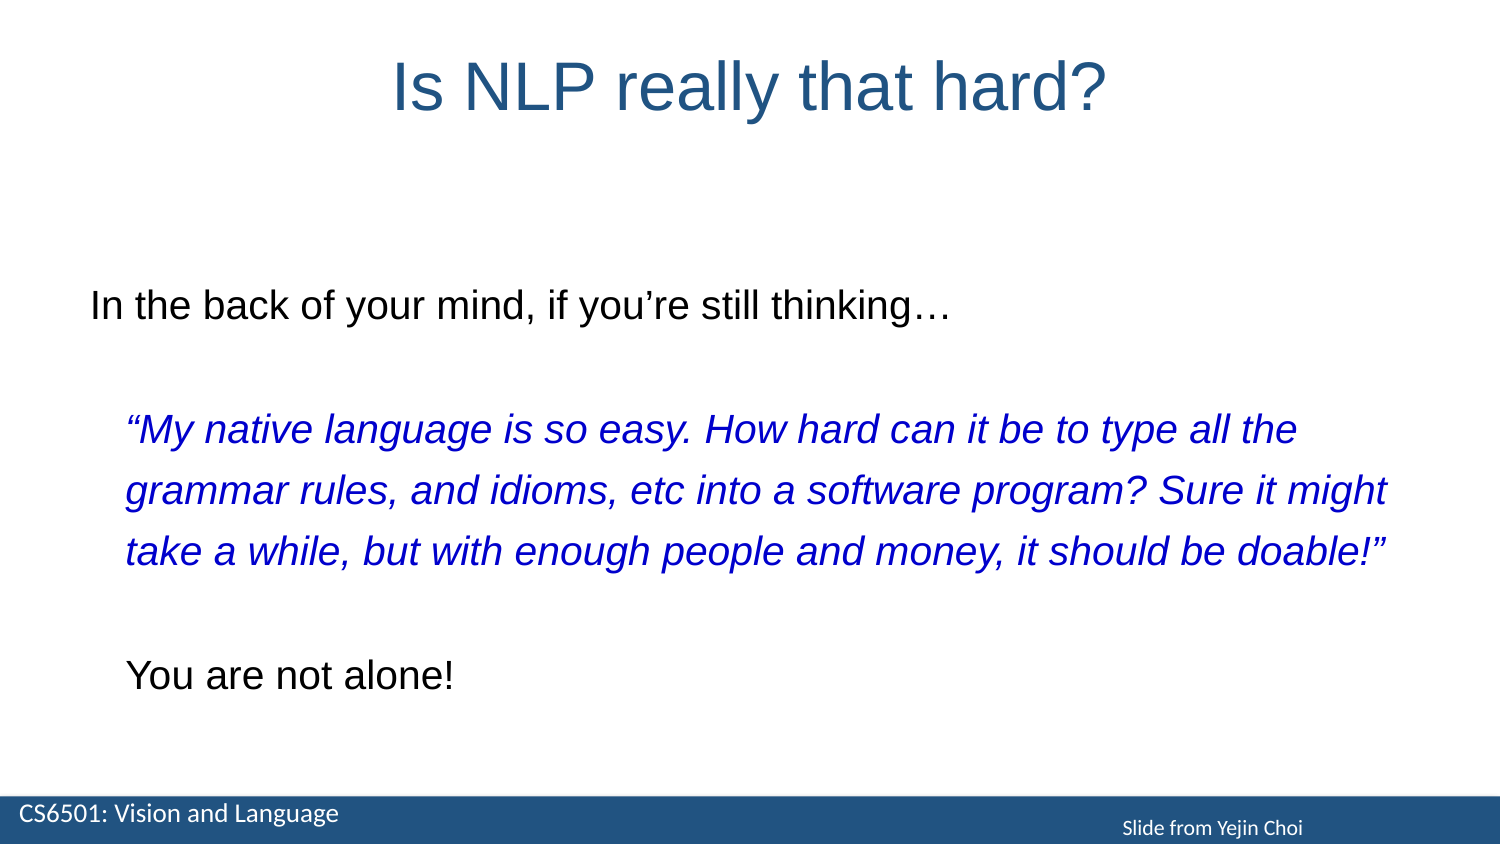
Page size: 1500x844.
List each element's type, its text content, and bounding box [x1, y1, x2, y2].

list In the back of your mind, if you’re still thinking… “My native language is so easy. How hard can it be to type all the grammar rules, and idioms, etc into a software program? Sure it might take a while, but with enough people and money, it should be doable!” You are not alone! [75, 196, 1425, 754]
title Is NLP really that hard? [75, 33, 1425, 175]
text_box Slide from Yejin Choi [1107, 806, 1319, 844]
